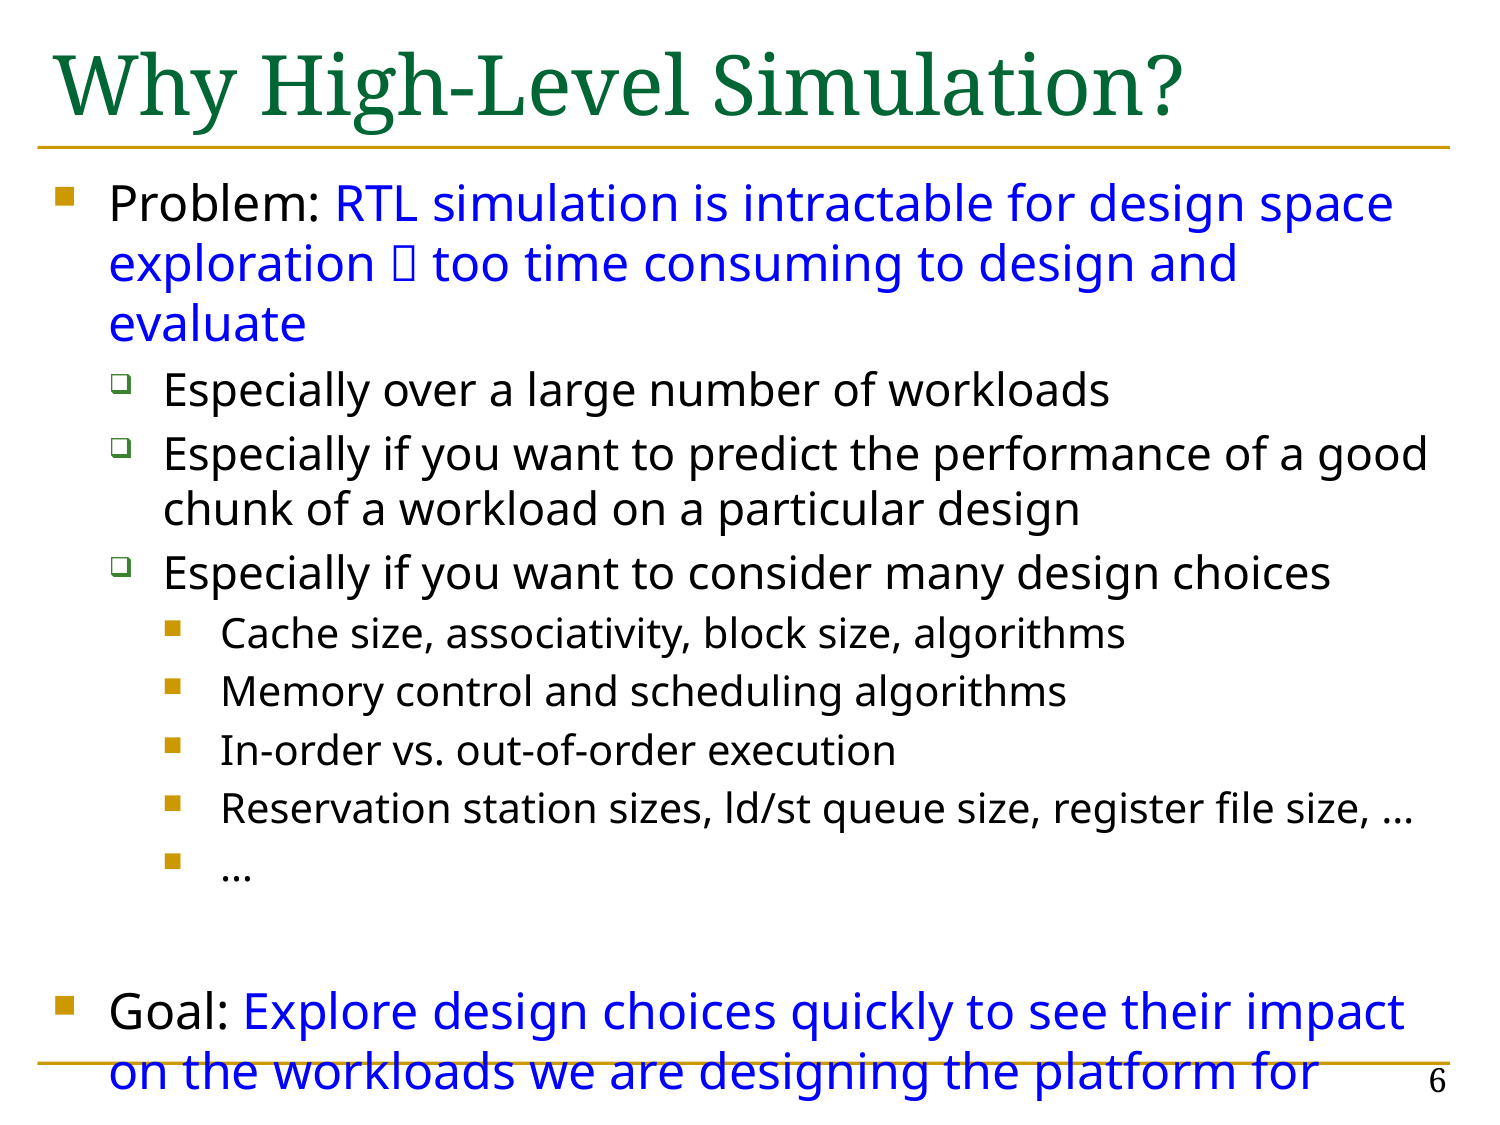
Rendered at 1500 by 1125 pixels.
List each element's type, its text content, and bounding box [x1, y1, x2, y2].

list Problem: RTL simulation is intractable for design space exploration  too time consuming to design and evaluate Especially over a large number of workloads Especially if you want to predict the performance of a good chunk of a workload on a particular design Especially if you want to consider many design choices Cache size, associativity, block size, algorithms Memory control and scheduling algorithms In-order vs. out-of-order execution Reservation station sizes, ld/st queue size, register file size, … … Goal: Explore design choices quickly to see their impact on the workloads we are designing the platform for [37, 163, 1450, 1016]
slide_number 6 [1111, 1036, 1462, 1112]
title Why High-Level Simulation? [37, 24, 1450, 163]
